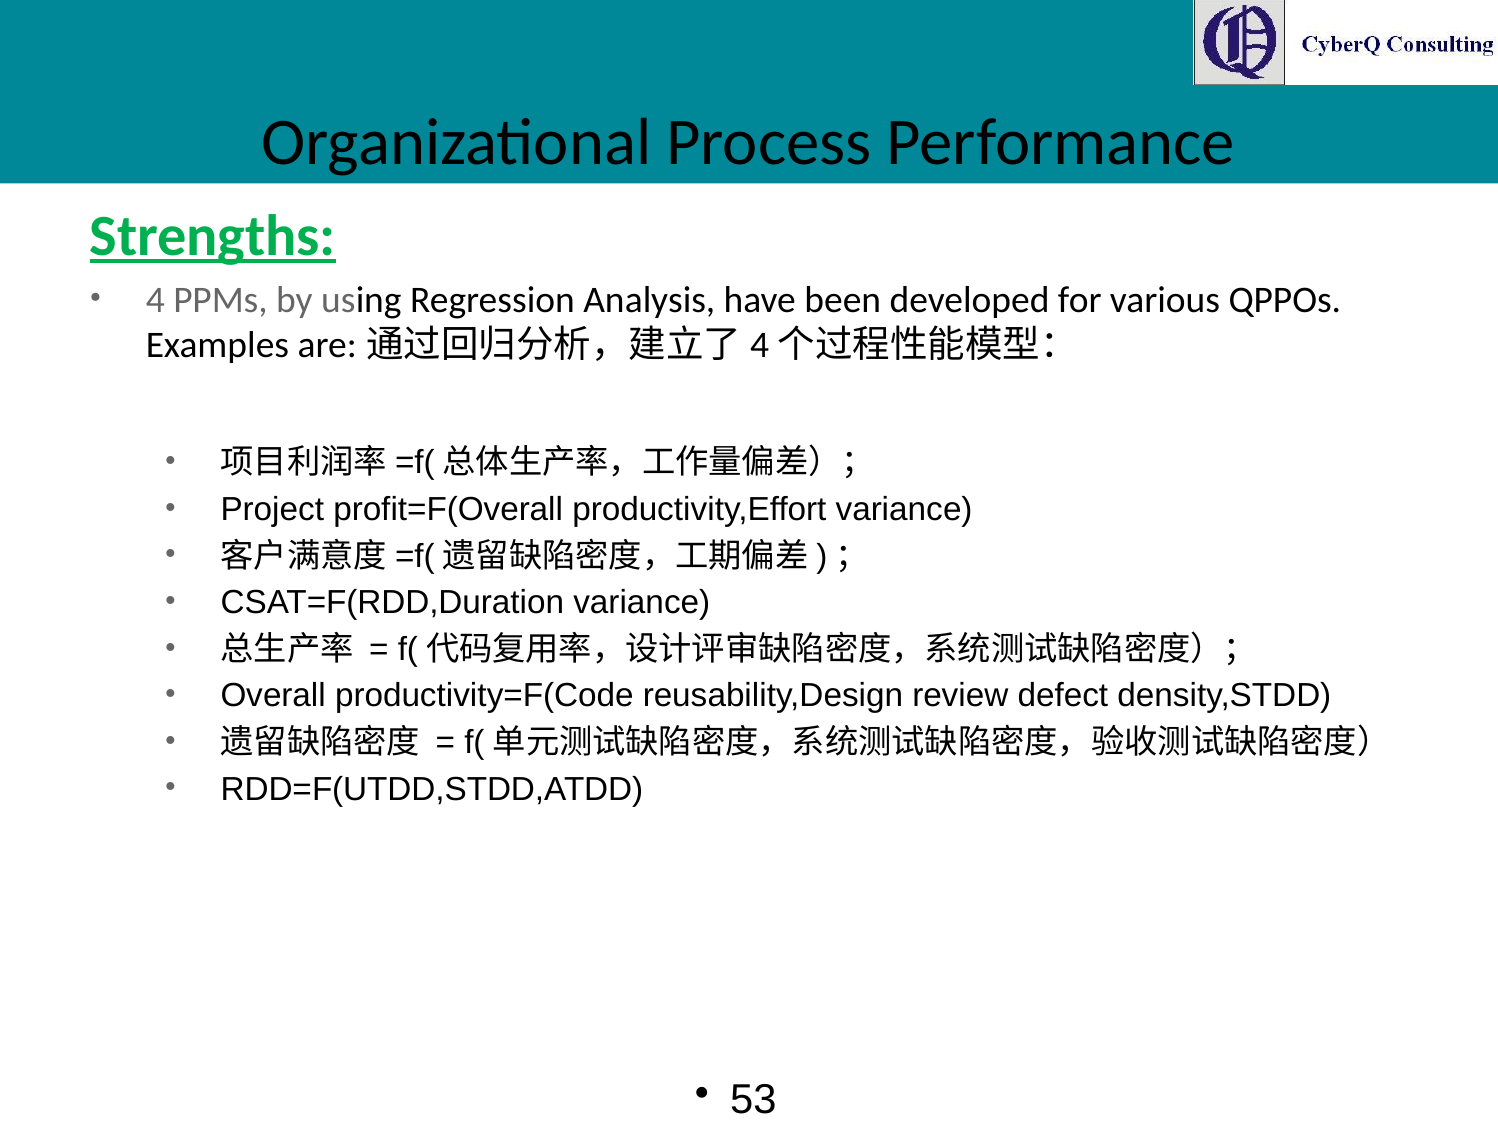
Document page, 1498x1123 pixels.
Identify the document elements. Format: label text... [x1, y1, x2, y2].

title Organizational Process Performance [231, 85, 1267, 186]
list Strengths: 4 PPMs, by using Regression Analysis, have been developed for various QPPOs. Examples are:通过回归分析，建立了4个过程性能模型： 项目利润率=f(总体生产率，工作量偏差）； Project profit=F(Overall productivity,Effort variance) 客户满意度=f(遗留缺陷密度，工期偏差)； CSAT=F(RDD,Duration variance) 总生产率 = f(代码复用率，设计评审缺陷密度，系统测试缺陷密度）； Overall productivity=F(Code reusability,Design review defect density,STDD) 遗留缺陷密度 = f(单元测试缺陷密度，系统测试缺陷密度，验收测试缺陷密度） RDD=F(UTDD,STDD,ATDD) [74, 188, 1424, 1064]
picture [1193, 0, 1498, 85]
slide_number 53 [680, 1064, 818, 1109]
